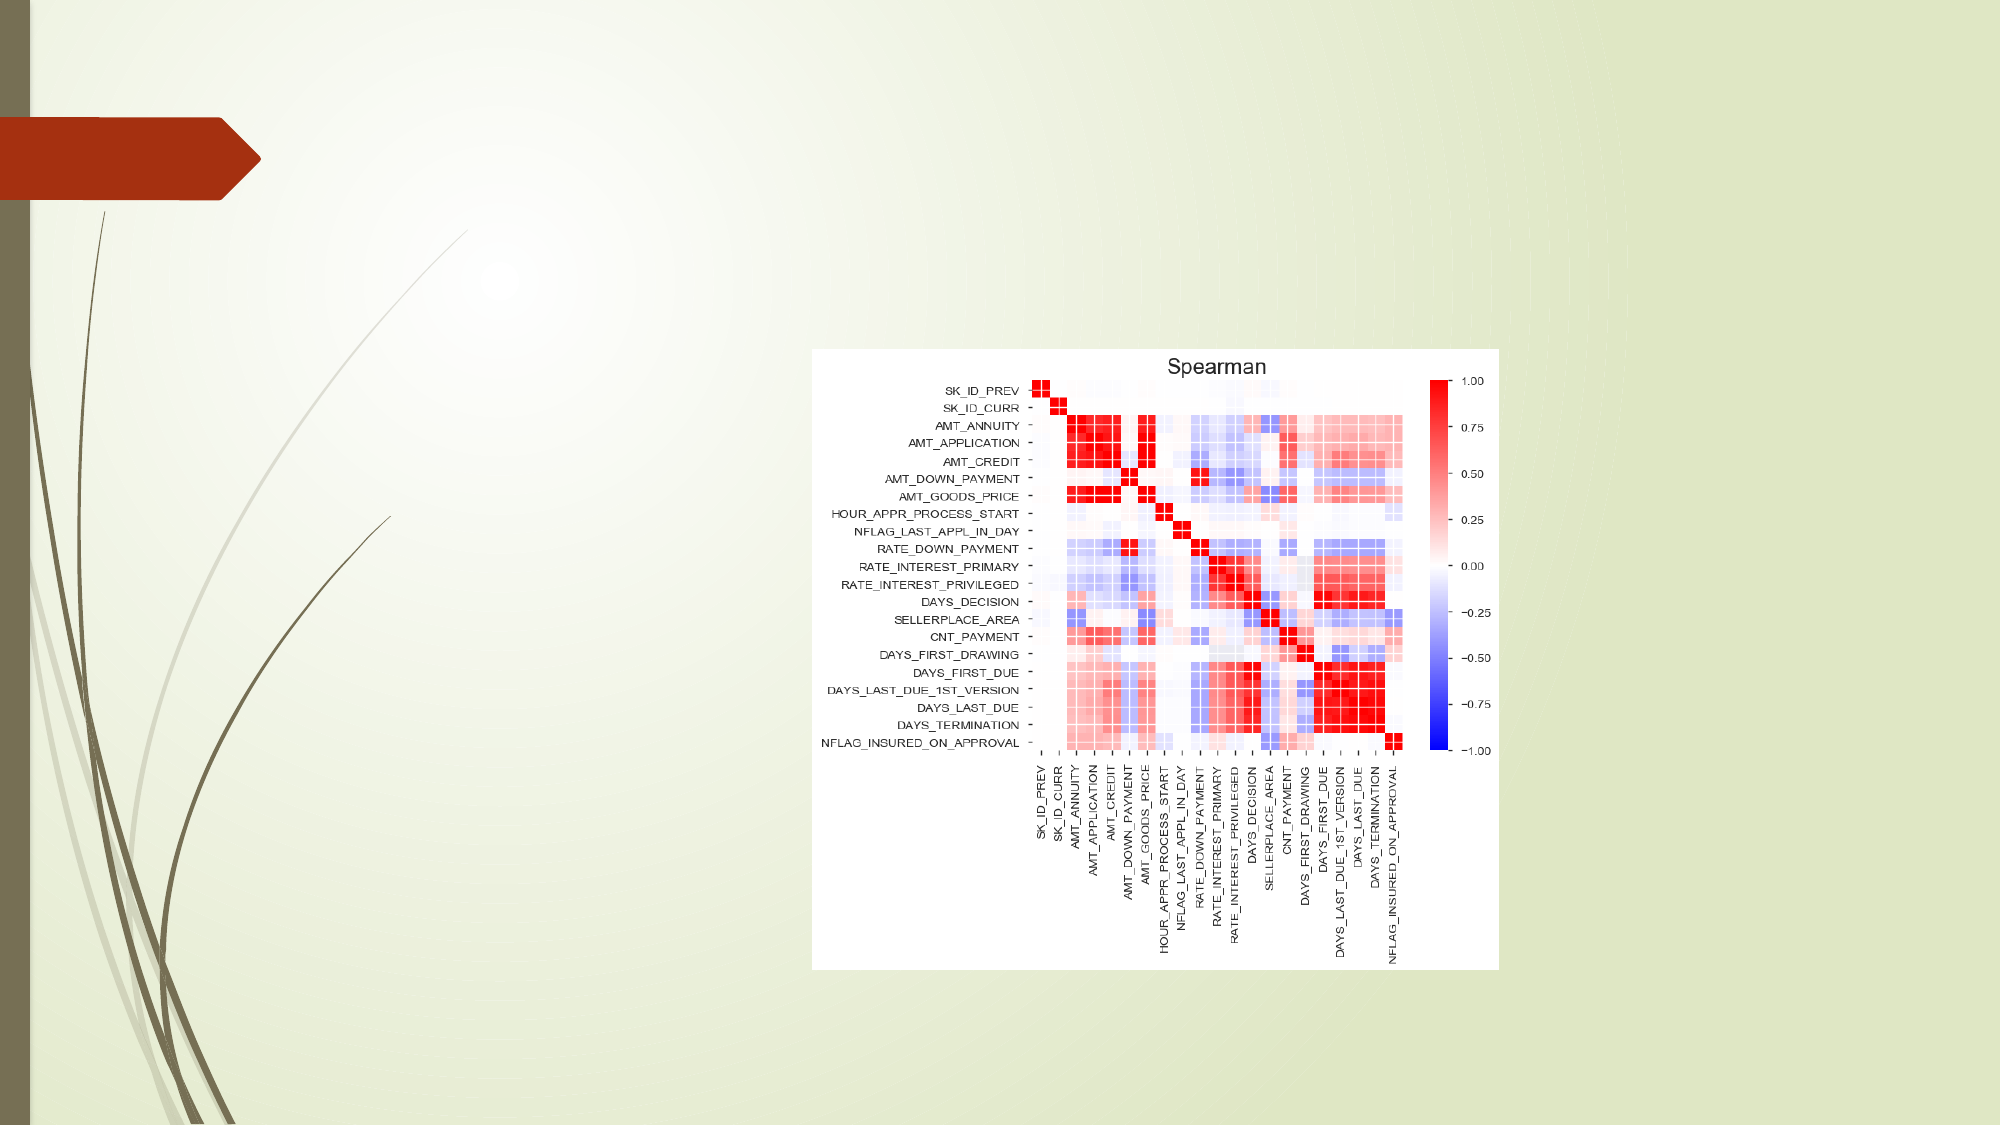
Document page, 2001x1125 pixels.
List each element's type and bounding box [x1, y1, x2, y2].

list [812, 349, 1500, 971]
